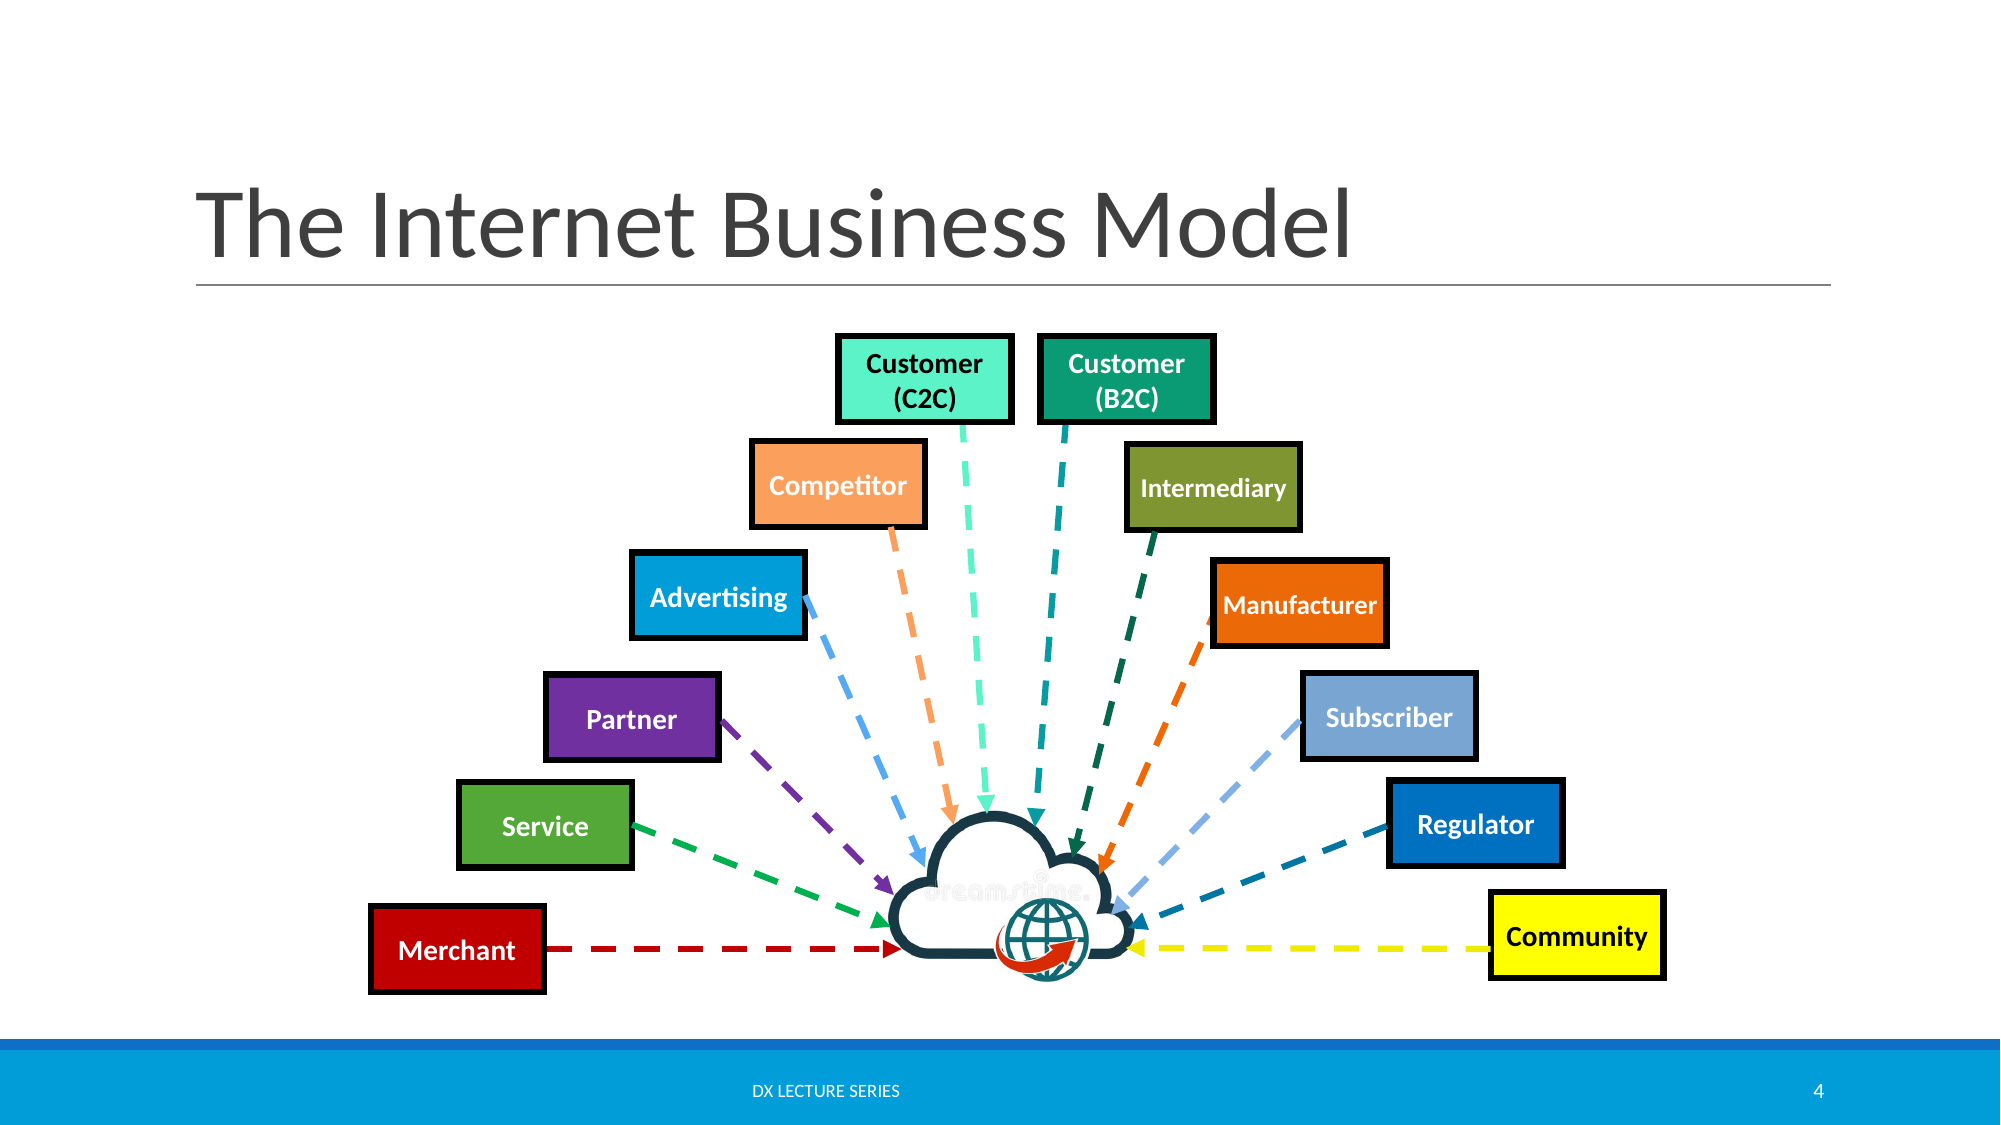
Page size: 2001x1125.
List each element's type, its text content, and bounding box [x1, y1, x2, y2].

text_box Partner [545, 674, 719, 761]
slide_number ‹#› [1624, 1059, 1840, 1120]
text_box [721, 720, 895, 896]
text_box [890, 526, 954, 825]
text_box Service [459, 781, 633, 868]
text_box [1098, 602, 1220, 875]
text_box Customer (B2C) [1040, 336, 1214, 422]
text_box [1110, 720, 1301, 916]
text_box Community [1490, 892, 1664, 978]
text_box Merchant [370, 906, 544, 992]
text_box Customer (C2C) [838, 336, 1012, 422]
text_box Advertising [632, 552, 806, 639]
title The Internet Business Model [180, 47, 1830, 285]
text_box Intermediary [1127, 444, 1300, 530]
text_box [804, 595, 926, 868]
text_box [961, 417, 988, 815]
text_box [631, 824, 891, 927]
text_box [1127, 825, 1387, 929]
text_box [1034, 418, 1067, 828]
text_box Regulator [1389, 780, 1563, 867]
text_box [1072, 531, 1156, 859]
text_box Manufacturer [1213, 560, 1387, 647]
picture [790, 729, 1216, 1031]
text_box Subscriber [1303, 673, 1477, 759]
footer DX LECTURE SERIES [604, 1059, 1396, 1120]
text_box Competitor [752, 441, 925, 527]
